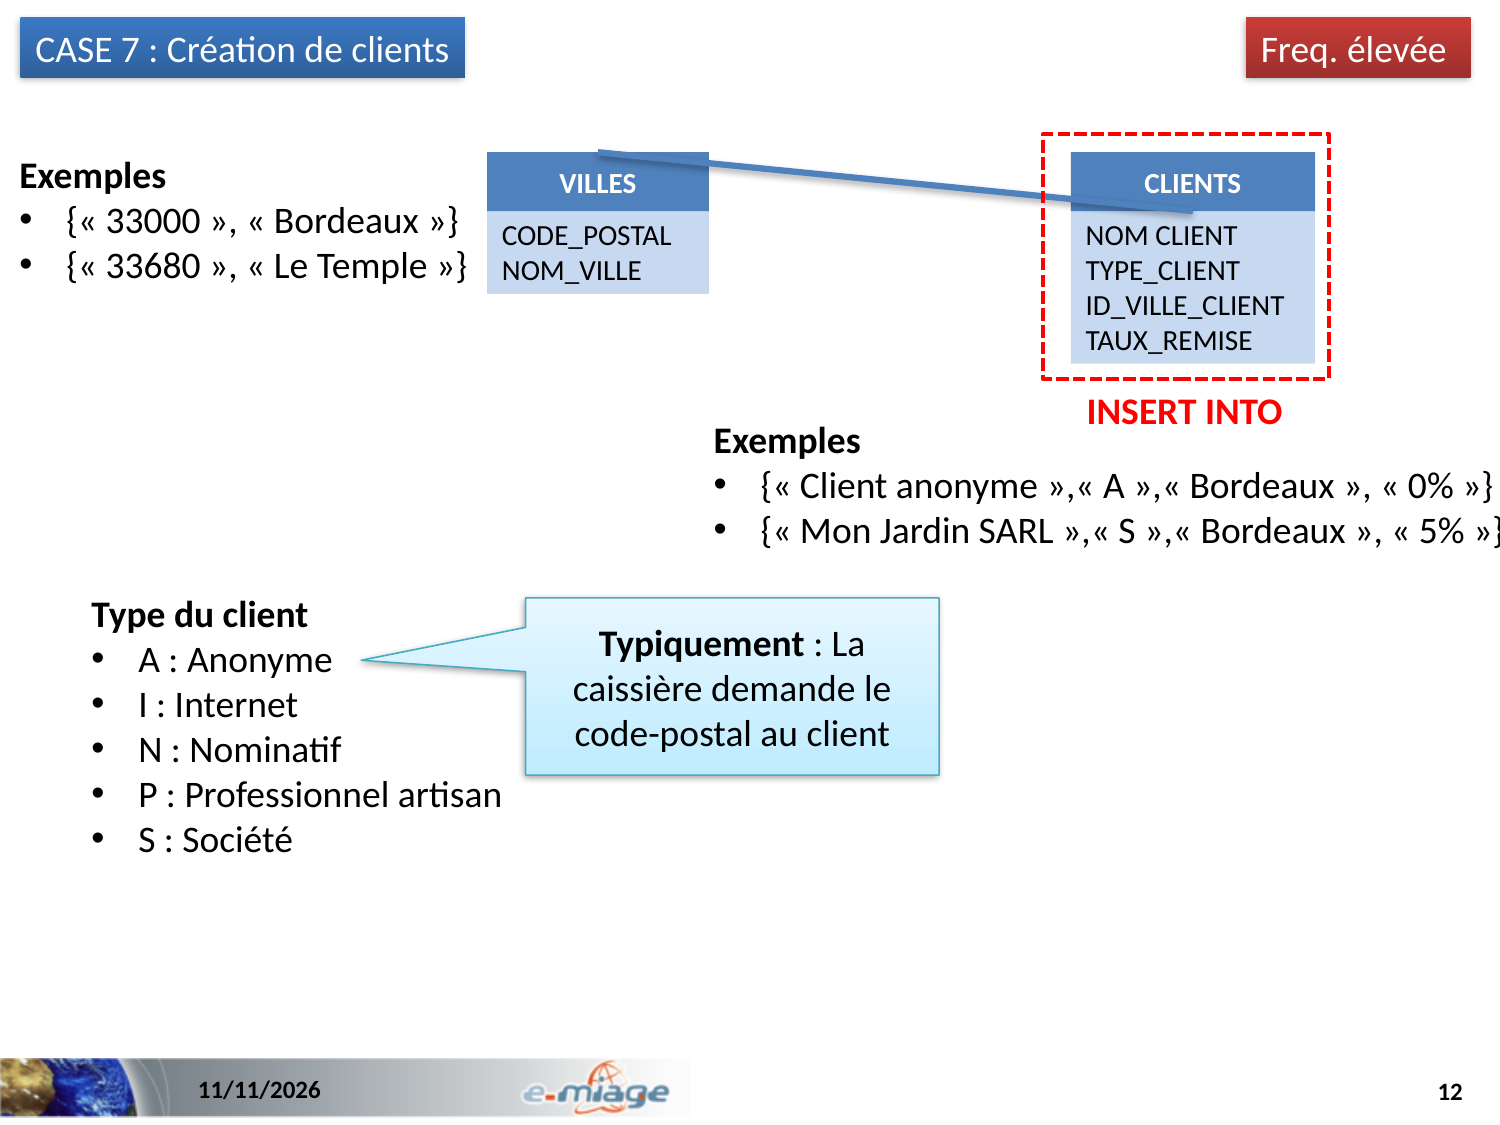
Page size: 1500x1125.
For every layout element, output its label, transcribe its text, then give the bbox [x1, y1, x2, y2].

text_box [1041, 132, 1331, 381]
text_box Exemples {« 33000 », « Bordeaux »} {« 33680 », « Le Temple »} [4, 143, 483, 294]
text_box Typiquement : La caissière demande le code-postal au client [360, 597, 940, 776]
text_box Type du client A : Anonyme I : Internet N : Nominatif P : Professionnel artisan S : Société [76, 582, 563, 868]
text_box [486, 151, 710, 296]
text_box INSERT INTO [1071, 379, 1298, 408]
text_box Freq. élevée [1246, 17, 1471, 78]
picture [0, 1058, 691, 1118]
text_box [1070, 151, 1316, 366]
text_box Exemples {« Client anonyme »,« A »,« Bordeaux », « 0% »} {« Mon Jardin SARL »,« S »,« Bordeaux », « 5% »} [699, 408, 1500, 559]
text_box CASE 7 : Création de clients [20, 17, 465, 78]
